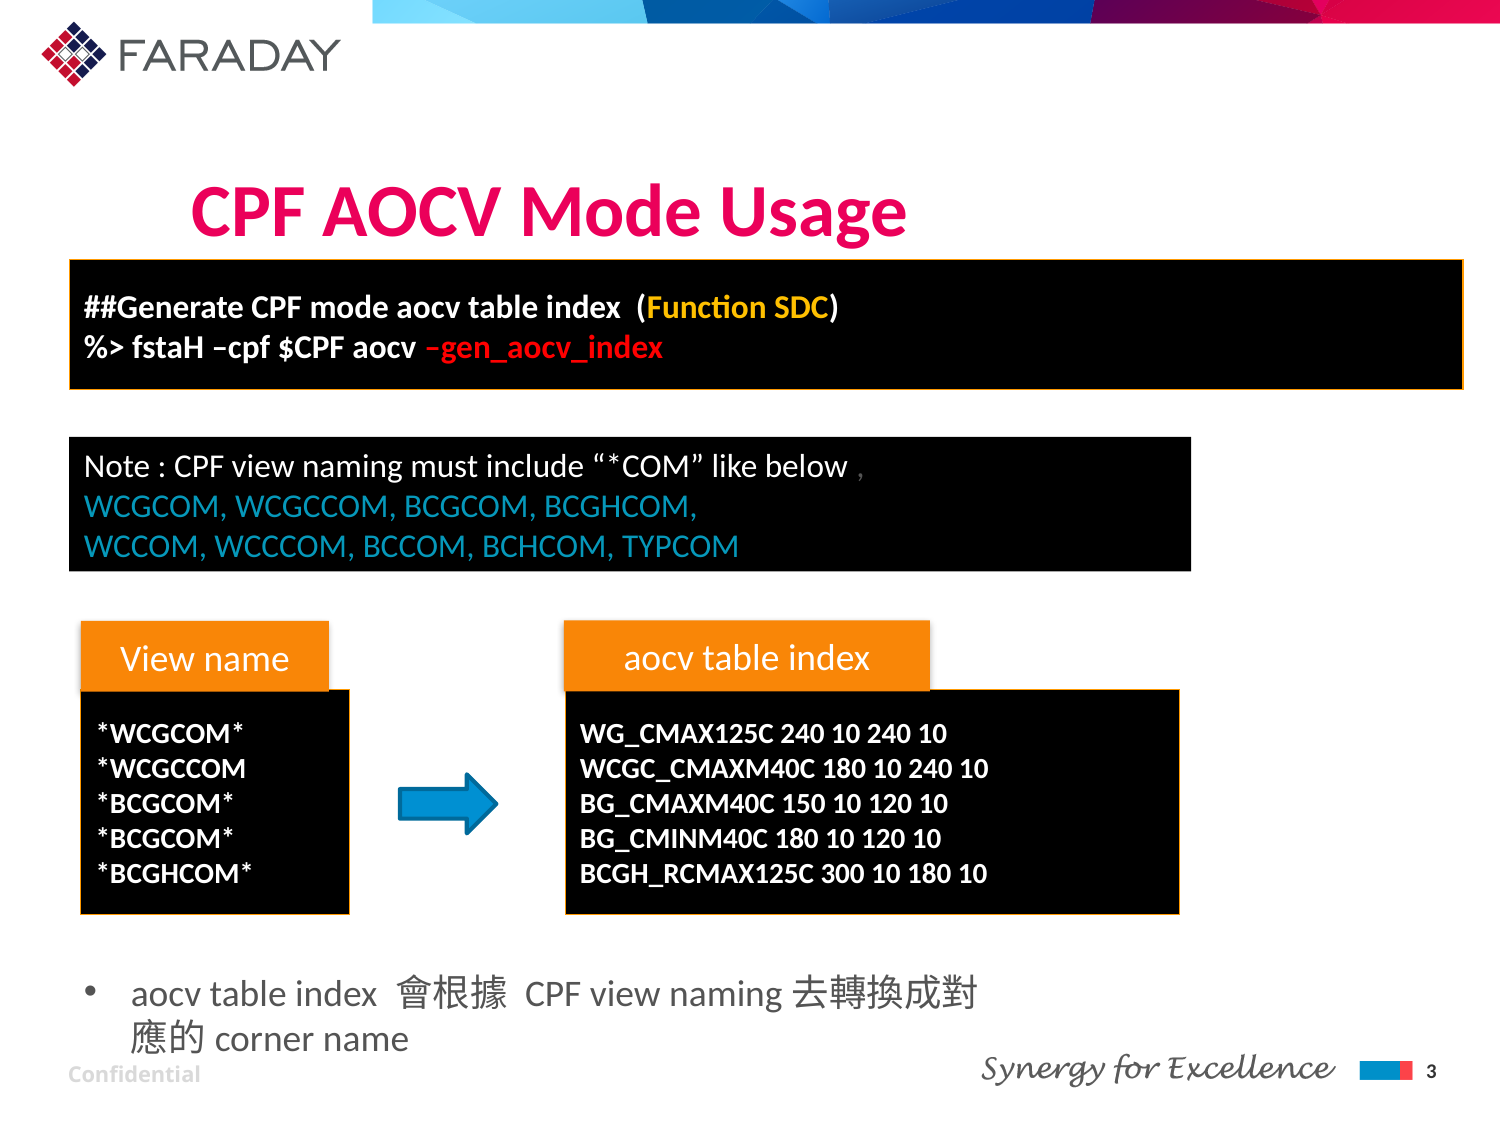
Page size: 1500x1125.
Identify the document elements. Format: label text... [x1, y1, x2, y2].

title CPF AOCV Mode Usage [177, 118, 1418, 259]
text_box Note : CPF view naming must include “*COM” like below , WCGCOM, WCGCCOM, BCGCOM, BCGHCOM, WCCOM, WCCCOM, BCCOM, BCHCOM, TYPCOM [69, 436, 1192, 572]
text_box View name [80, 620, 329, 692]
text_box aocv table index 會根據 CPF view naming去轉換成對應的corner name [69, 961, 1003, 1066]
picture [0, 0, 1500, 1125]
text_box [397, 772, 499, 836]
text_box ##Generate CPF mode aocv table index (Function SDC) %> fstaH –cpf $CPF aocv –gen_aocv_index [69, 259, 1463, 390]
text_box aocv table index [563, 620, 930, 692]
text_box *WCGCOM* *WCGCCOM *BCGCOM* *BCGCOM* *BCGHCOM* [80, 689, 350, 915]
text_box WG_CMAX125C 240 10 240 10 WCGC_CMAXM40C 180 10 240 10 BG_CMAXM40C 150 10 120 10 BG_CMINM40C 180 10 120 10 BCGH_RCMAX125C 300 10 180 10 [565, 689, 1180, 915]
